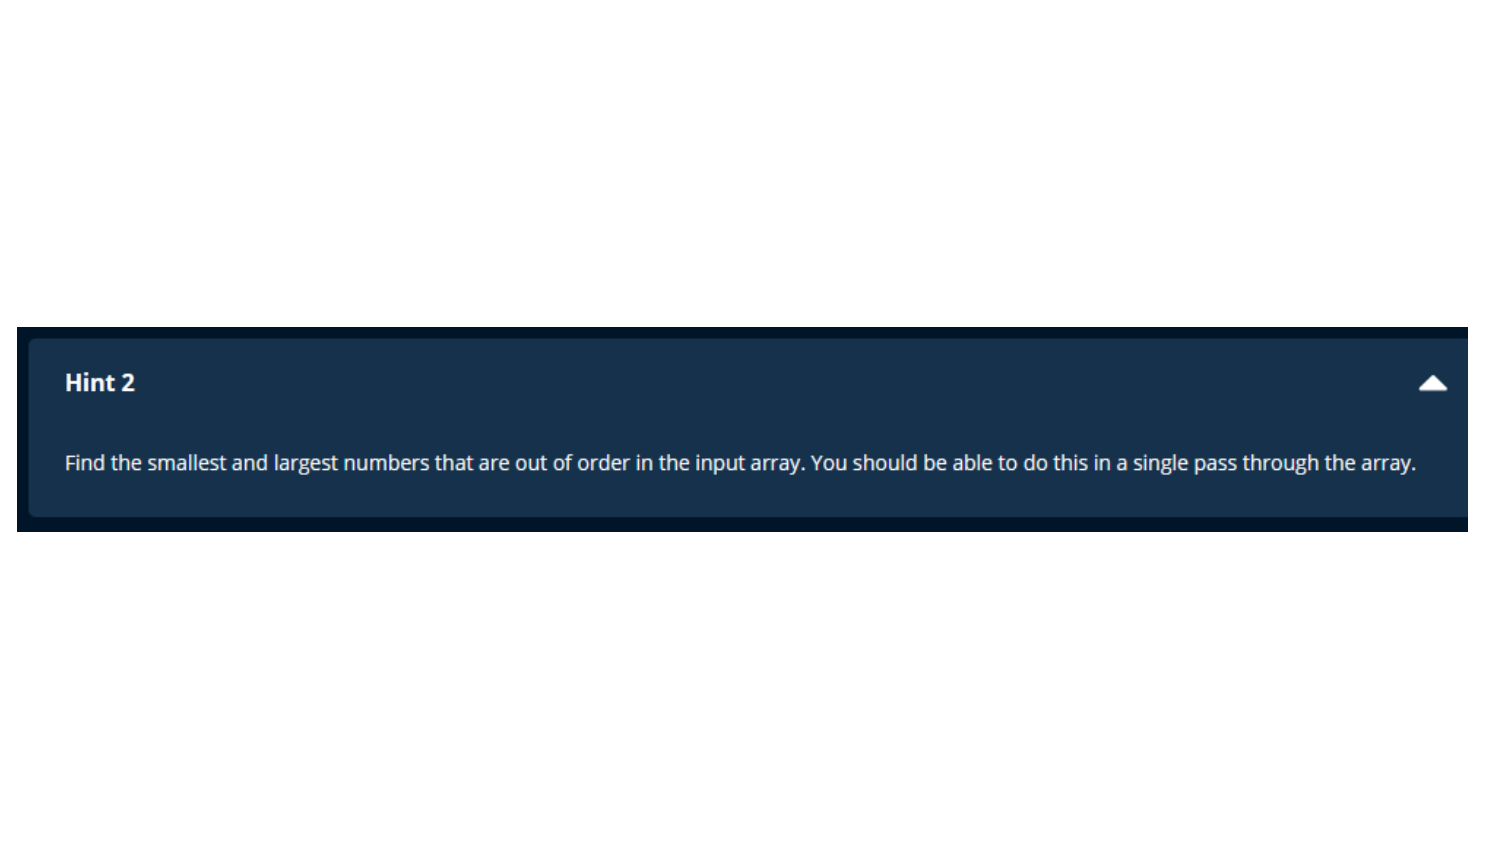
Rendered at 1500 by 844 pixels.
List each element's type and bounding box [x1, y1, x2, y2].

picture [17, 326, 1468, 532]
